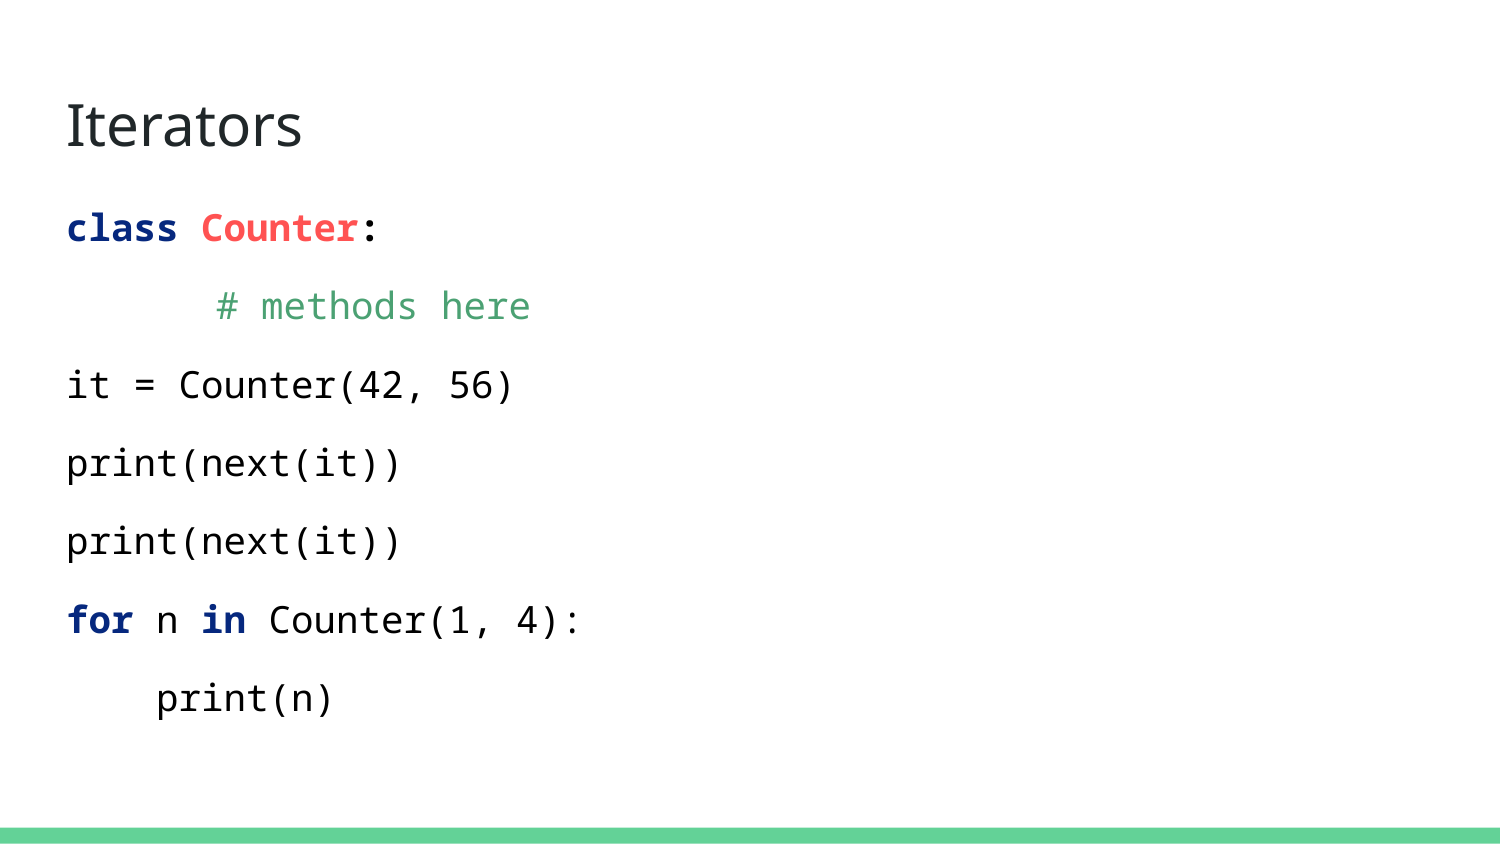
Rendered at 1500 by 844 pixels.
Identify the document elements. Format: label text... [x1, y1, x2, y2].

list class Counter: # methods here it = Counter(42, 56) print(next(it)) print(next(it)) for n in Counter(1, 4): print(n) [51, 189, 1449, 750]
title Iterators [51, 72, 1449, 167]
